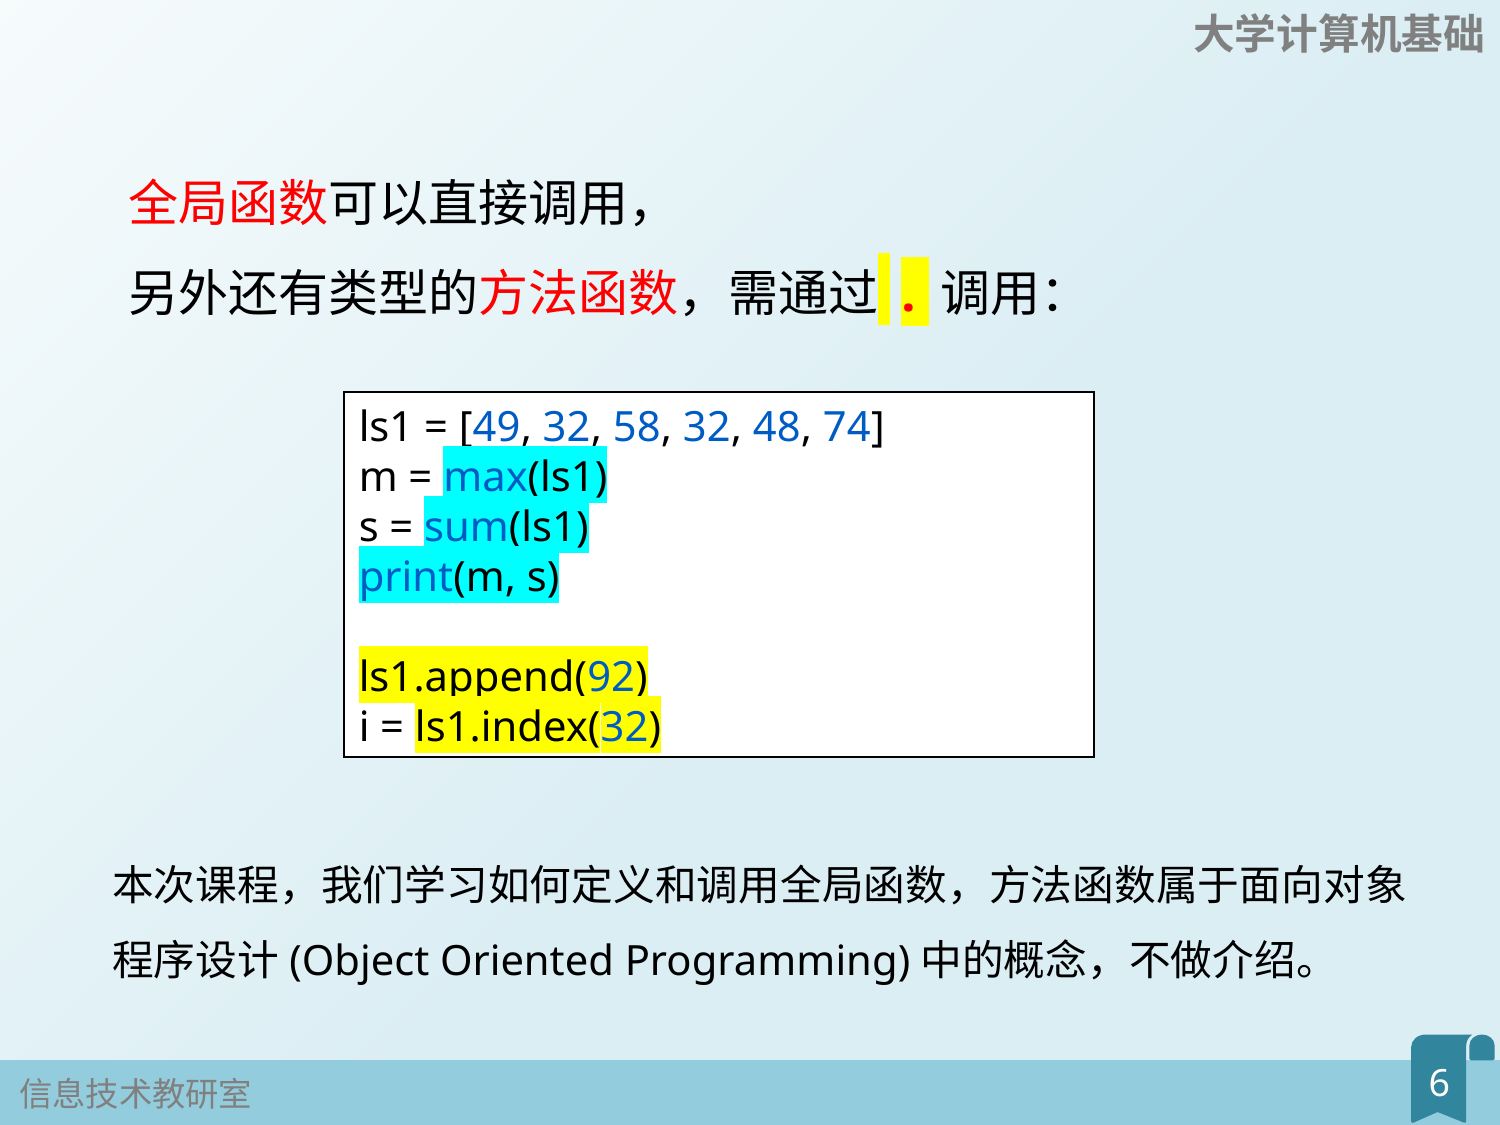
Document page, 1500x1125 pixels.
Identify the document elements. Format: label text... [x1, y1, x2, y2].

text_box ls1 = [49, 32, 58, 32, 48, 74] m = max(ls1) s = sum(ls1) print(m, s) ls1.append(92) i = ls1.index(32) [343, 391, 1095, 758]
slide_number 6 [1386, 1051, 1493, 1112]
text_box 本次课程，我们学习如何定义和调用全局函数，方法函数属于面向对象程序设计(Object Oriented Programming)中的概念，不做介绍。 [97, 826, 1432, 991]
text_box 全局函数可以直接调用， 另外还有类型的方法函数，需通过 . 调用： [69, 133, 1440, 329]
